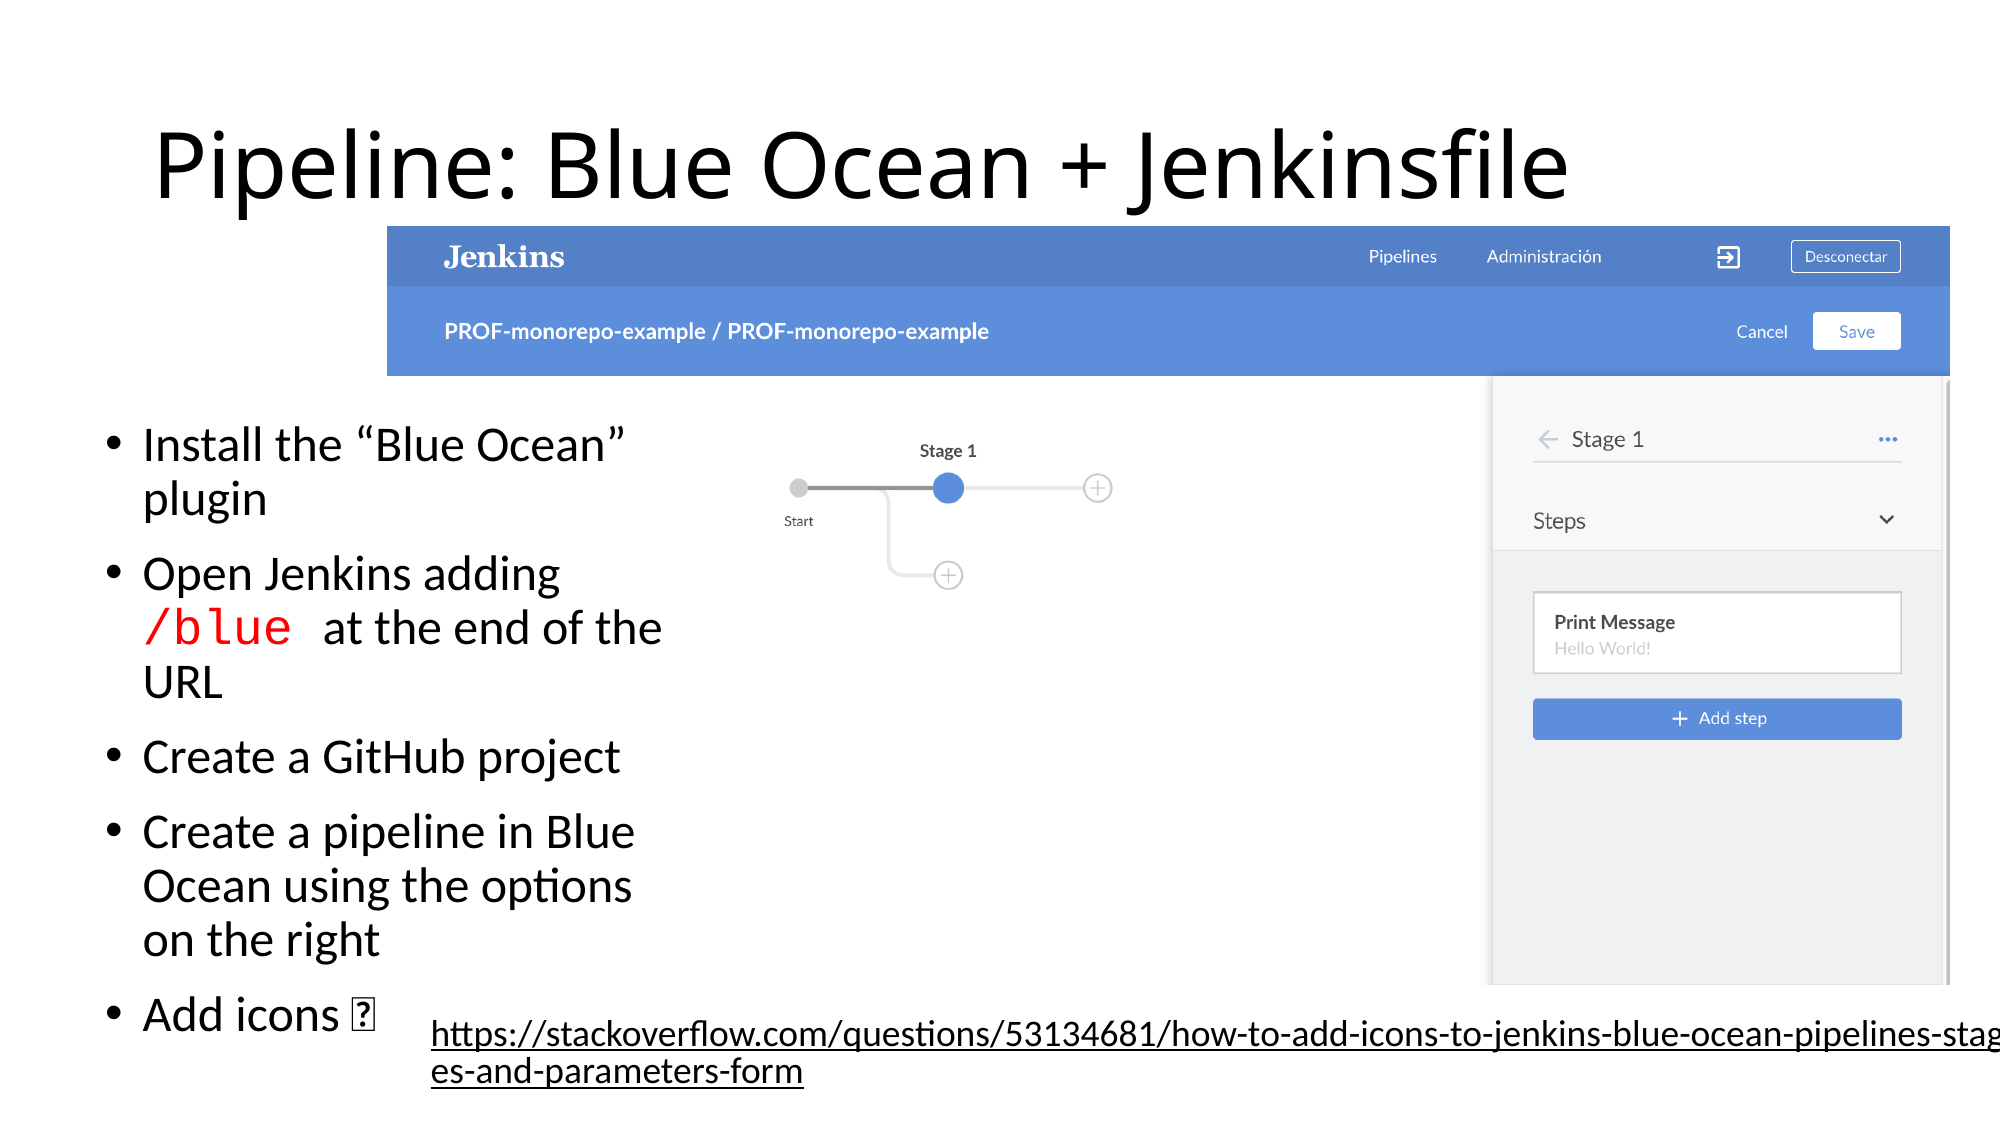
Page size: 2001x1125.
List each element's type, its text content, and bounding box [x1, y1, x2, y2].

title Pipeline: Blue Ocean + Jenkinsfile [137, 59, 1863, 278]
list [387, 226, 1950, 985]
list Install the “Blue Ocean” plugin Open Jenkins adding /blue at the end of the URL Create a GitHub project Create a pipeline in Blue Ocean using the options on the right Add icons 🙂 [90, 411, 685, 1125]
text_box https://stackoverflow.com/questions/53134681/how-to-add-icons-to-jenkins-blue-ocean-pipelines-stages-and-parameters-form [415, 1001, 2000, 1107]
